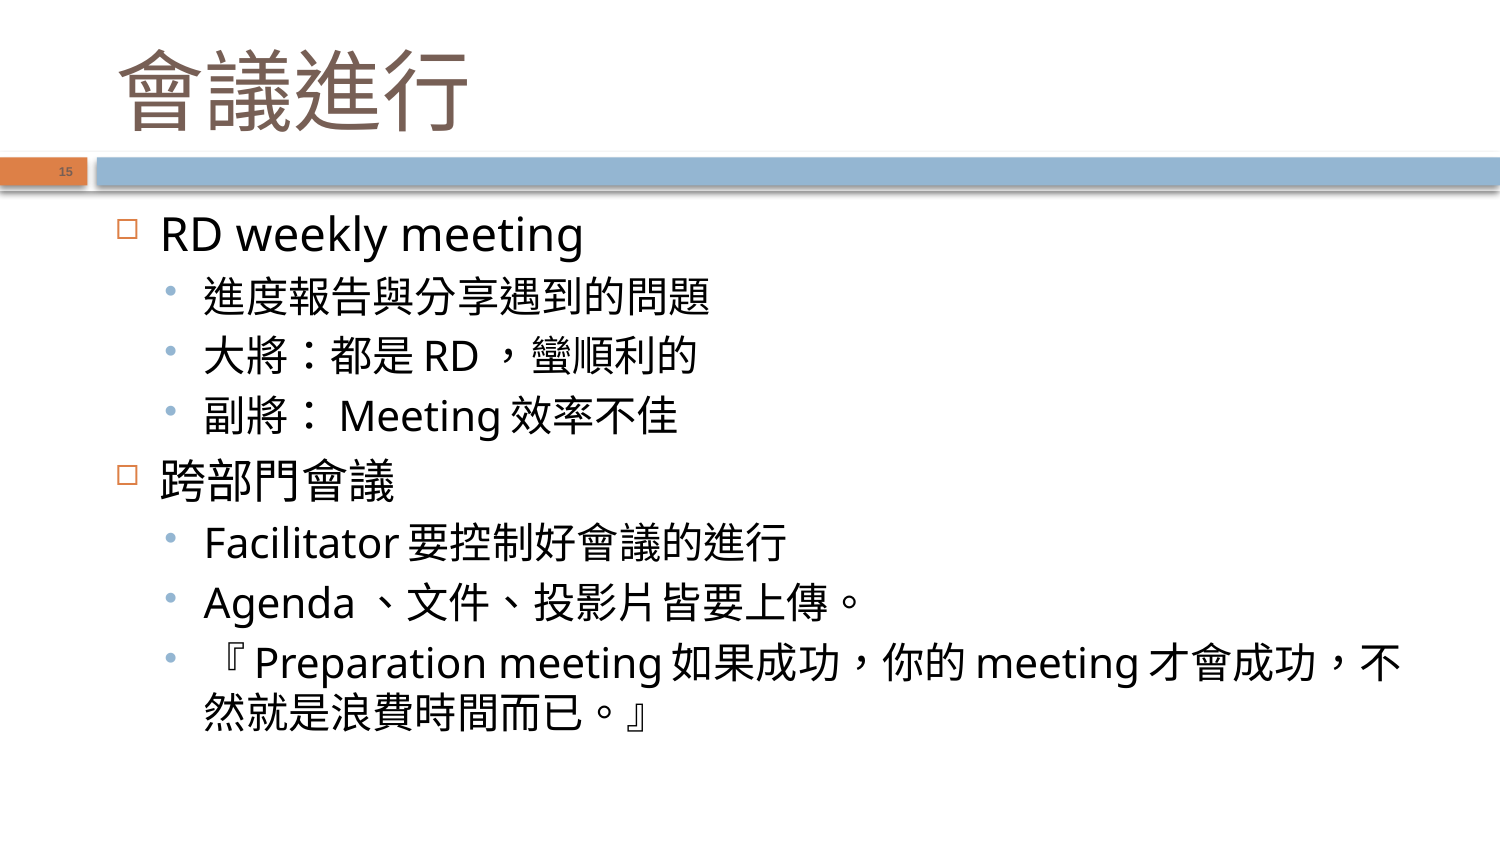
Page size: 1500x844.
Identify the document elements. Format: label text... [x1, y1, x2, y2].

slide_number 15 [0, 156, 88, 187]
title 會議進行 [100, 28, 1438, 150]
list RD weekly meeting 進度報告與分享遇到的問題 大將：都是RD，蠻順利的 副將：Meeting效率不佳 跨部門會議 Facilitator要控制好會議的進行 Agenda、文件、投影片皆要上傳。 『Preparation meeting如果成功，你的meeting才會成功，不然就是浪費時間而已。』 [100, 196, 1438, 750]
